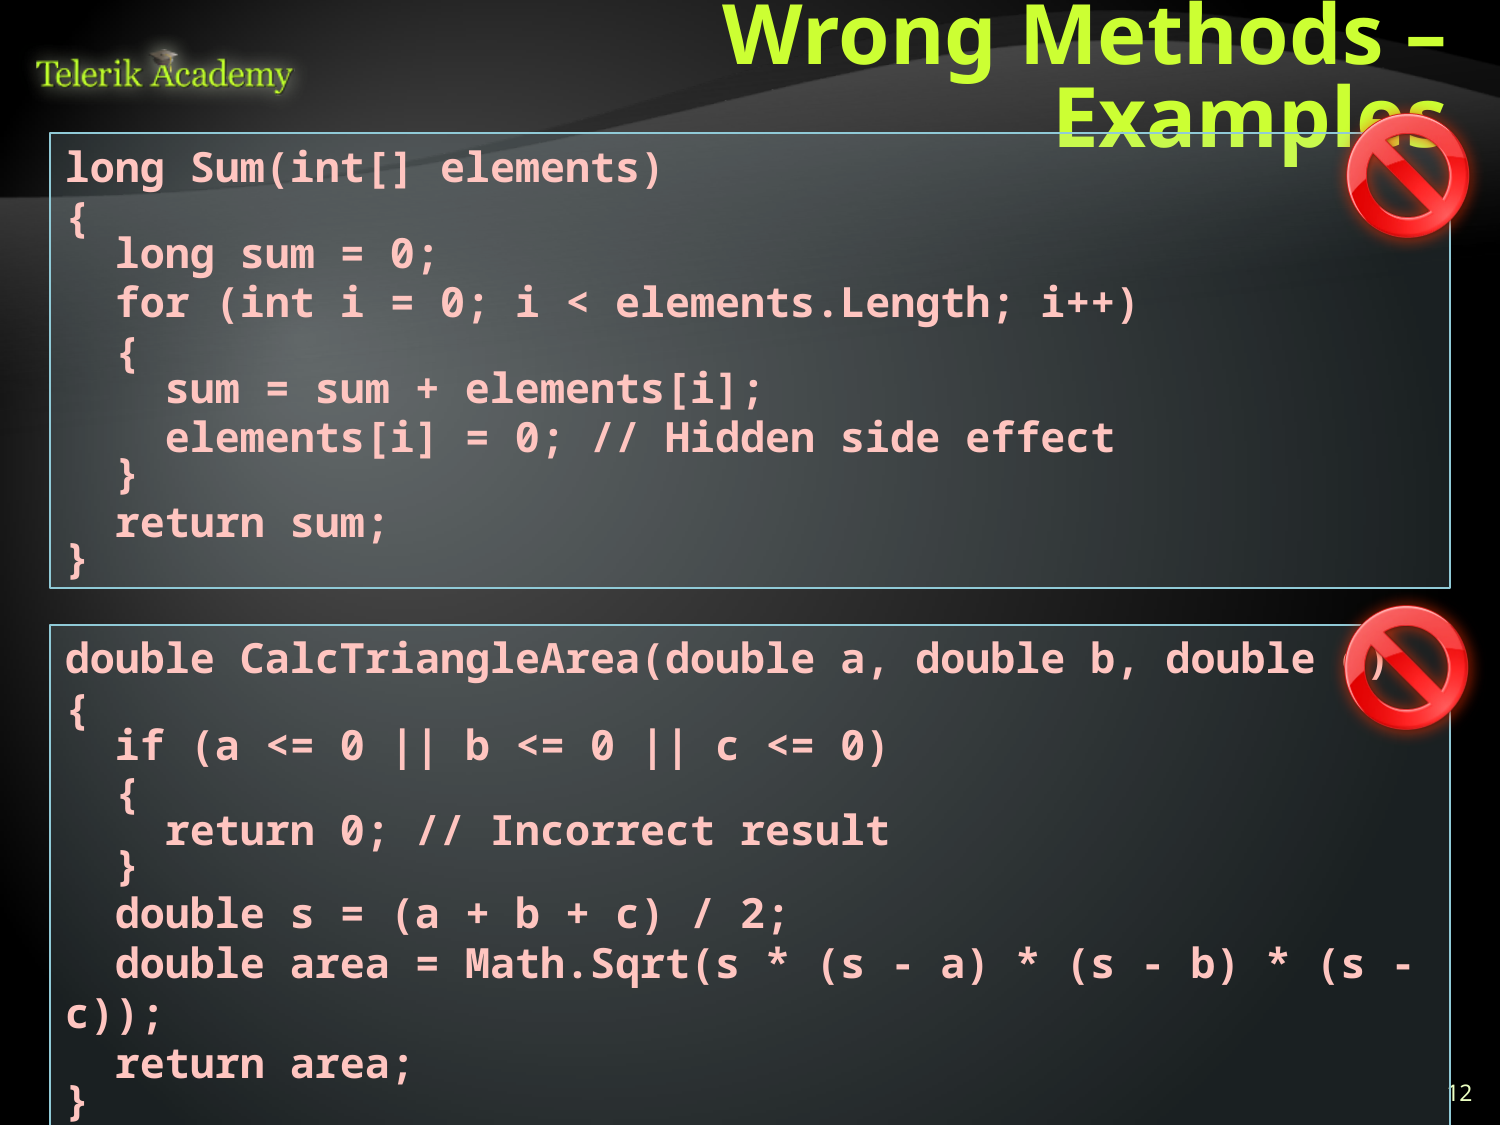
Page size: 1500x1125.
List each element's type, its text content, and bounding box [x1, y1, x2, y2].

slide_number 12 [1333, 100, 1463, 133]
slide_number 12 [1450, 1074, 1488, 1113]
title Wrong Methods – Examples [300, 12, 1463, 133]
text_box double CalcTriangleArea(double a, double b, double c) { if (a <= 0 || b <= 0 || c <= 0) { return 0; // Incorrect result } double s = (a + b + c) / 2; double area = Math.Sqrt(s * (s - a) * (s - b) * (s - c)); return area; } [50, 624, 1450, 1125]
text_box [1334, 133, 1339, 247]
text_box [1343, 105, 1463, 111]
title Strong Cohesion [1332, 624, 1337, 738]
text_box long Sum(int[] elements) { long sum = 0; for (int i = 0; i < elements.Length; i++) { sum = sum + elements[i]; elements[i] = 0; // Hidden side effect } return sum; } [50, 133, 1450, 588]
picture [0, 0, 1500, 1125]
picture [1342, 603, 1473, 734]
